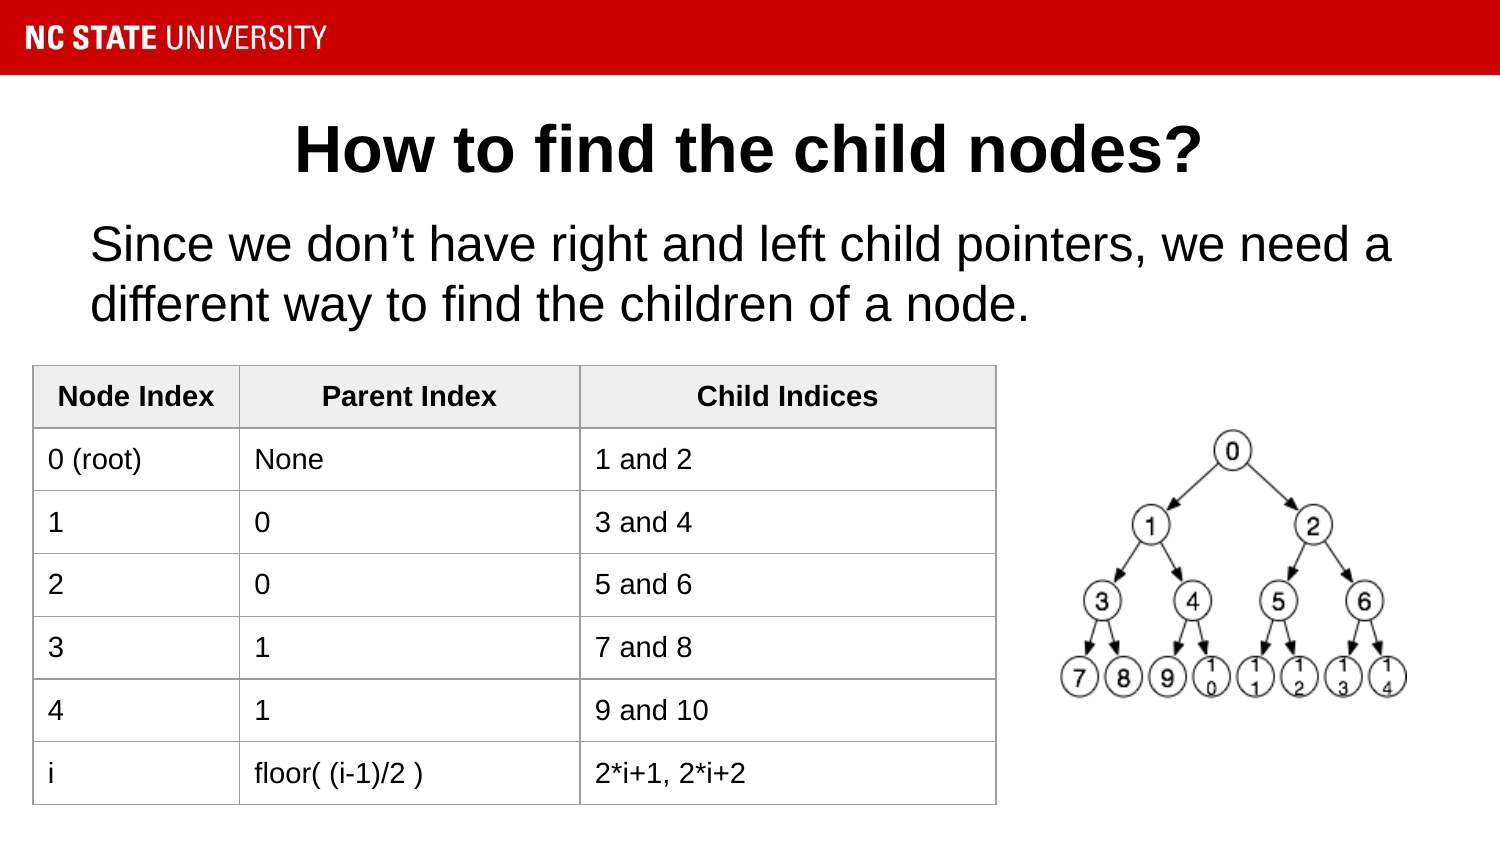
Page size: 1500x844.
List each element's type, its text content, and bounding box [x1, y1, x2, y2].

table_cell 1 [34, 491, 239, 553]
table_cell 3 [34, 617, 239, 678]
picture [1060, 429, 1407, 701]
table_cell None [240, 429, 579, 490]
picture [0, 0, 1500, 75]
table_cell 2*i+1, 2*i+2 [581, 742, 995, 804]
table_cell 1 and 2 [581, 429, 995, 490]
table_cell 1 [240, 680, 579, 741]
table_cell 5 and 6 [581, 554, 995, 616]
table_cell 1 [240, 617, 579, 678]
table_header Node Index [34, 366, 239, 427]
table_cell 0 (root) [34, 429, 239, 490]
list Since we don’t have right and left child pointers, we need a different way to find the children of a node. [75, 195, 1425, 578]
table_cell i [34, 742, 239, 804]
table_cell 7 and 8 [581, 617, 995, 678]
table_cell 0 [240, 554, 579, 616]
table_cell floor( (i-1)/2 ) [240, 742, 579, 804]
table_cell 4 [34, 680, 239, 741]
table_cell 2 [34, 554, 239, 616]
table_header Child Indices [581, 366, 995, 427]
table_header Parent Index [240, 366, 579, 427]
title How to find the child nodes? [75, 79, 1425, 195]
table_cell 3 and 4 [581, 491, 995, 553]
table_cell 0 [240, 491, 579, 553]
table_cell 9 and 10 [581, 680, 995, 741]
